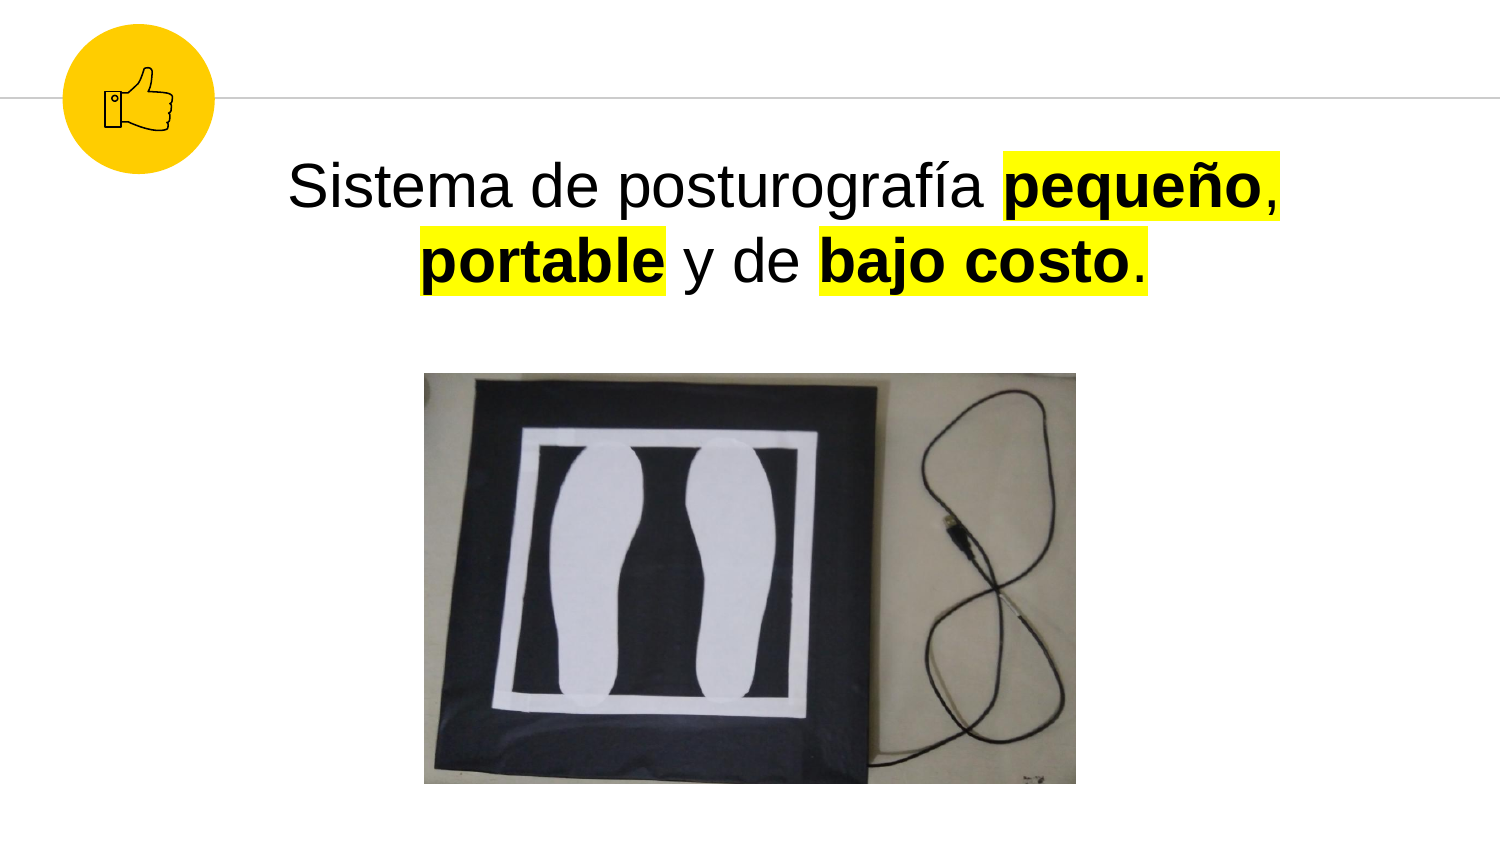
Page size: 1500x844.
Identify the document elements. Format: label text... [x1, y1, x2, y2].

text_box [62, 106, 215, 175]
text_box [104, 67, 173, 131]
text_box [62, 24, 215, 97]
picture [424, 373, 1076, 785]
text_box Sistema de posturografía pequeño, portable y de bajo costo. [205, 130, 1363, 355]
